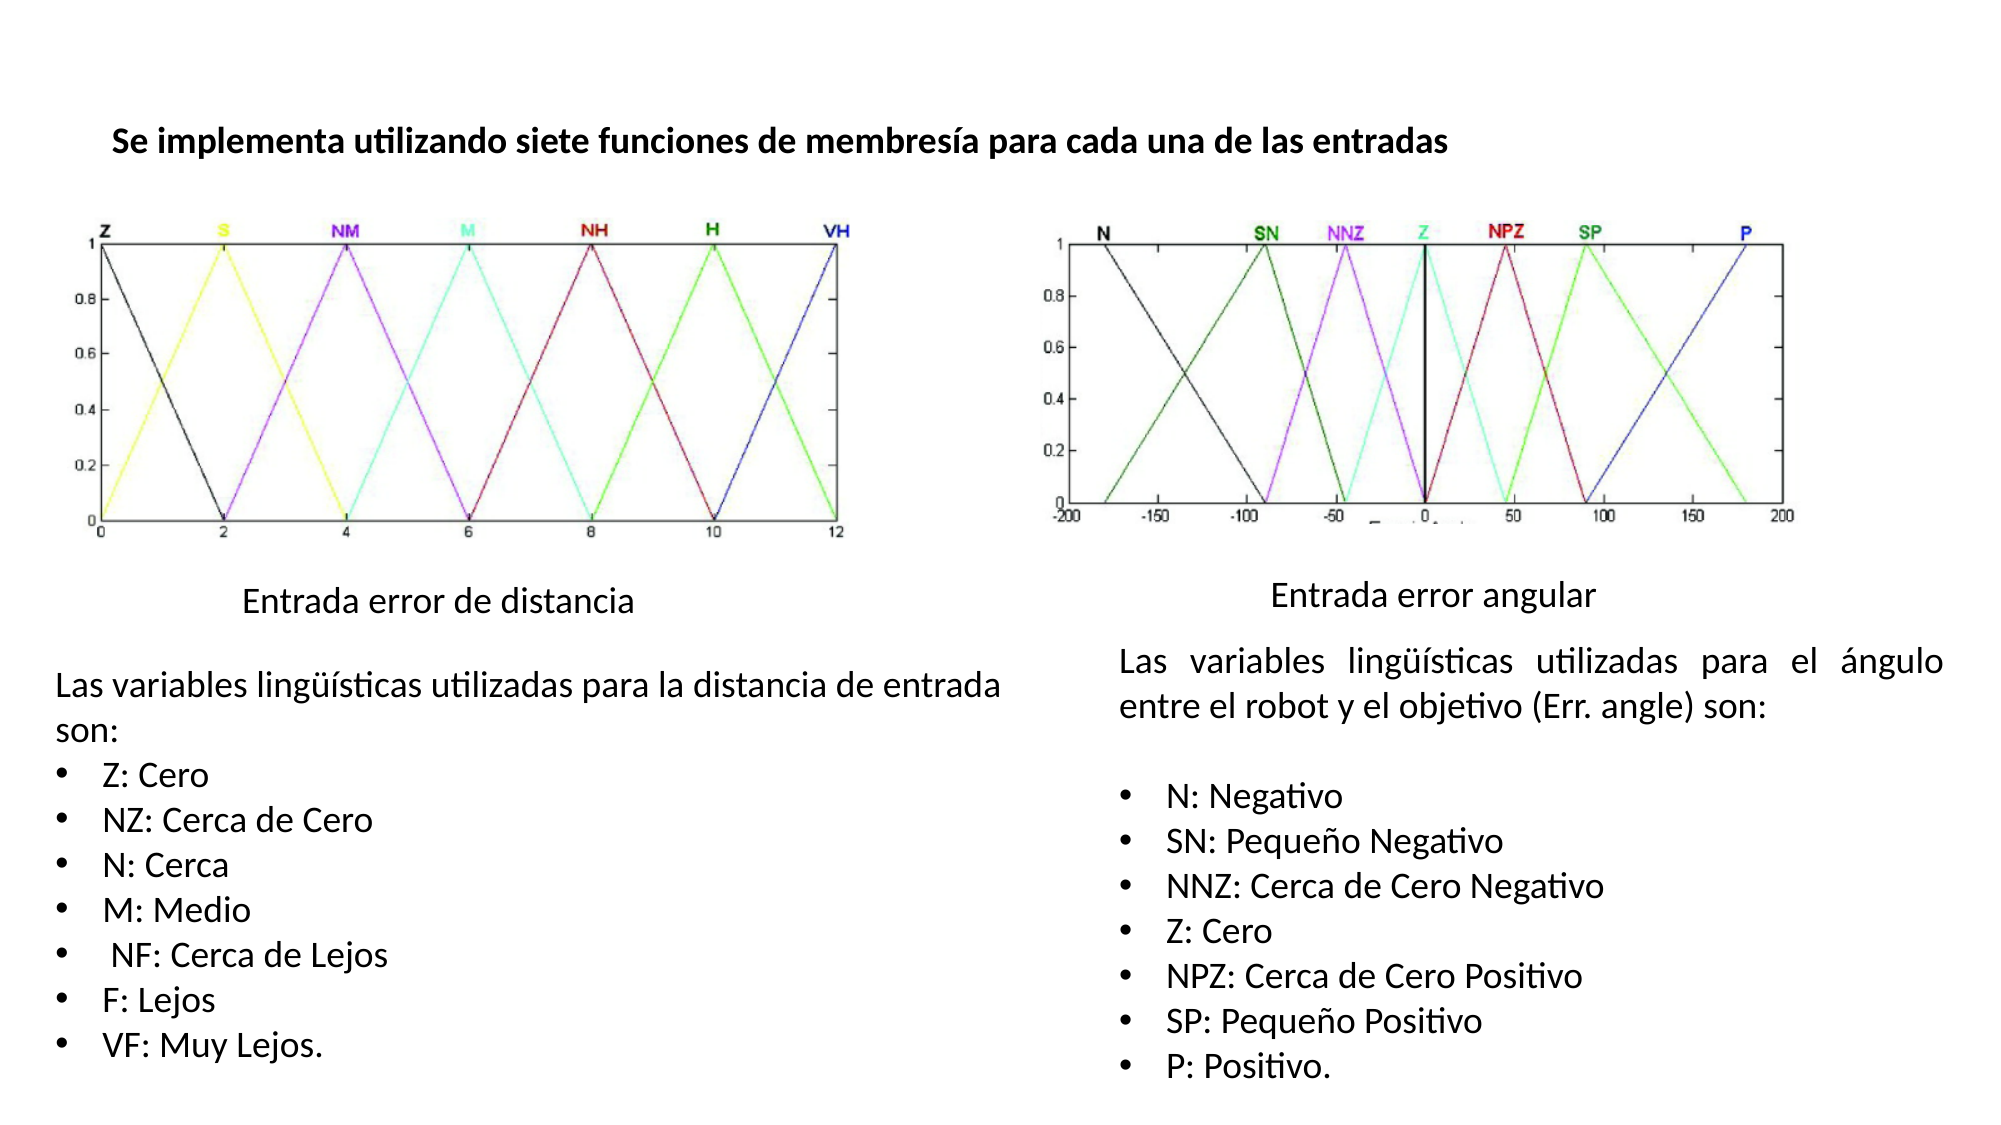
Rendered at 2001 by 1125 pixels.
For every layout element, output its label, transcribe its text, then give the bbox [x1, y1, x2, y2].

text_box Entrada error de distancia [227, 568, 695, 629]
picture [1040, 214, 1814, 524]
text_box Las variables lingüísticas utilizadas para la distancia de entrada son: Z: Cero NZ: Cerca de Cero N: Cerca M: Medio NF: Cerca de Lejos F: Lejos VF: Muy Lejos. [40, 652, 1041, 1073]
picture [56, 214, 867, 546]
text_box Se implementa utilizando siete funciones de membresía para cada una de las entradas [97, 108, 1636, 169]
text_box Entrada error angular [1255, 562, 1724, 623]
text_box Las variables lingüísticas utilizadas para el ángulo entre el robot y el objetivo (Err. angle) son: N: Negativo SN: Pequeño Negativo NNZ: Cerca de Cero Negativo Z: Cero NPZ: Cerca de Cero Positivo SP: Pequeño Positivo P: Positivo. [1104, 629, 1960, 1094]
